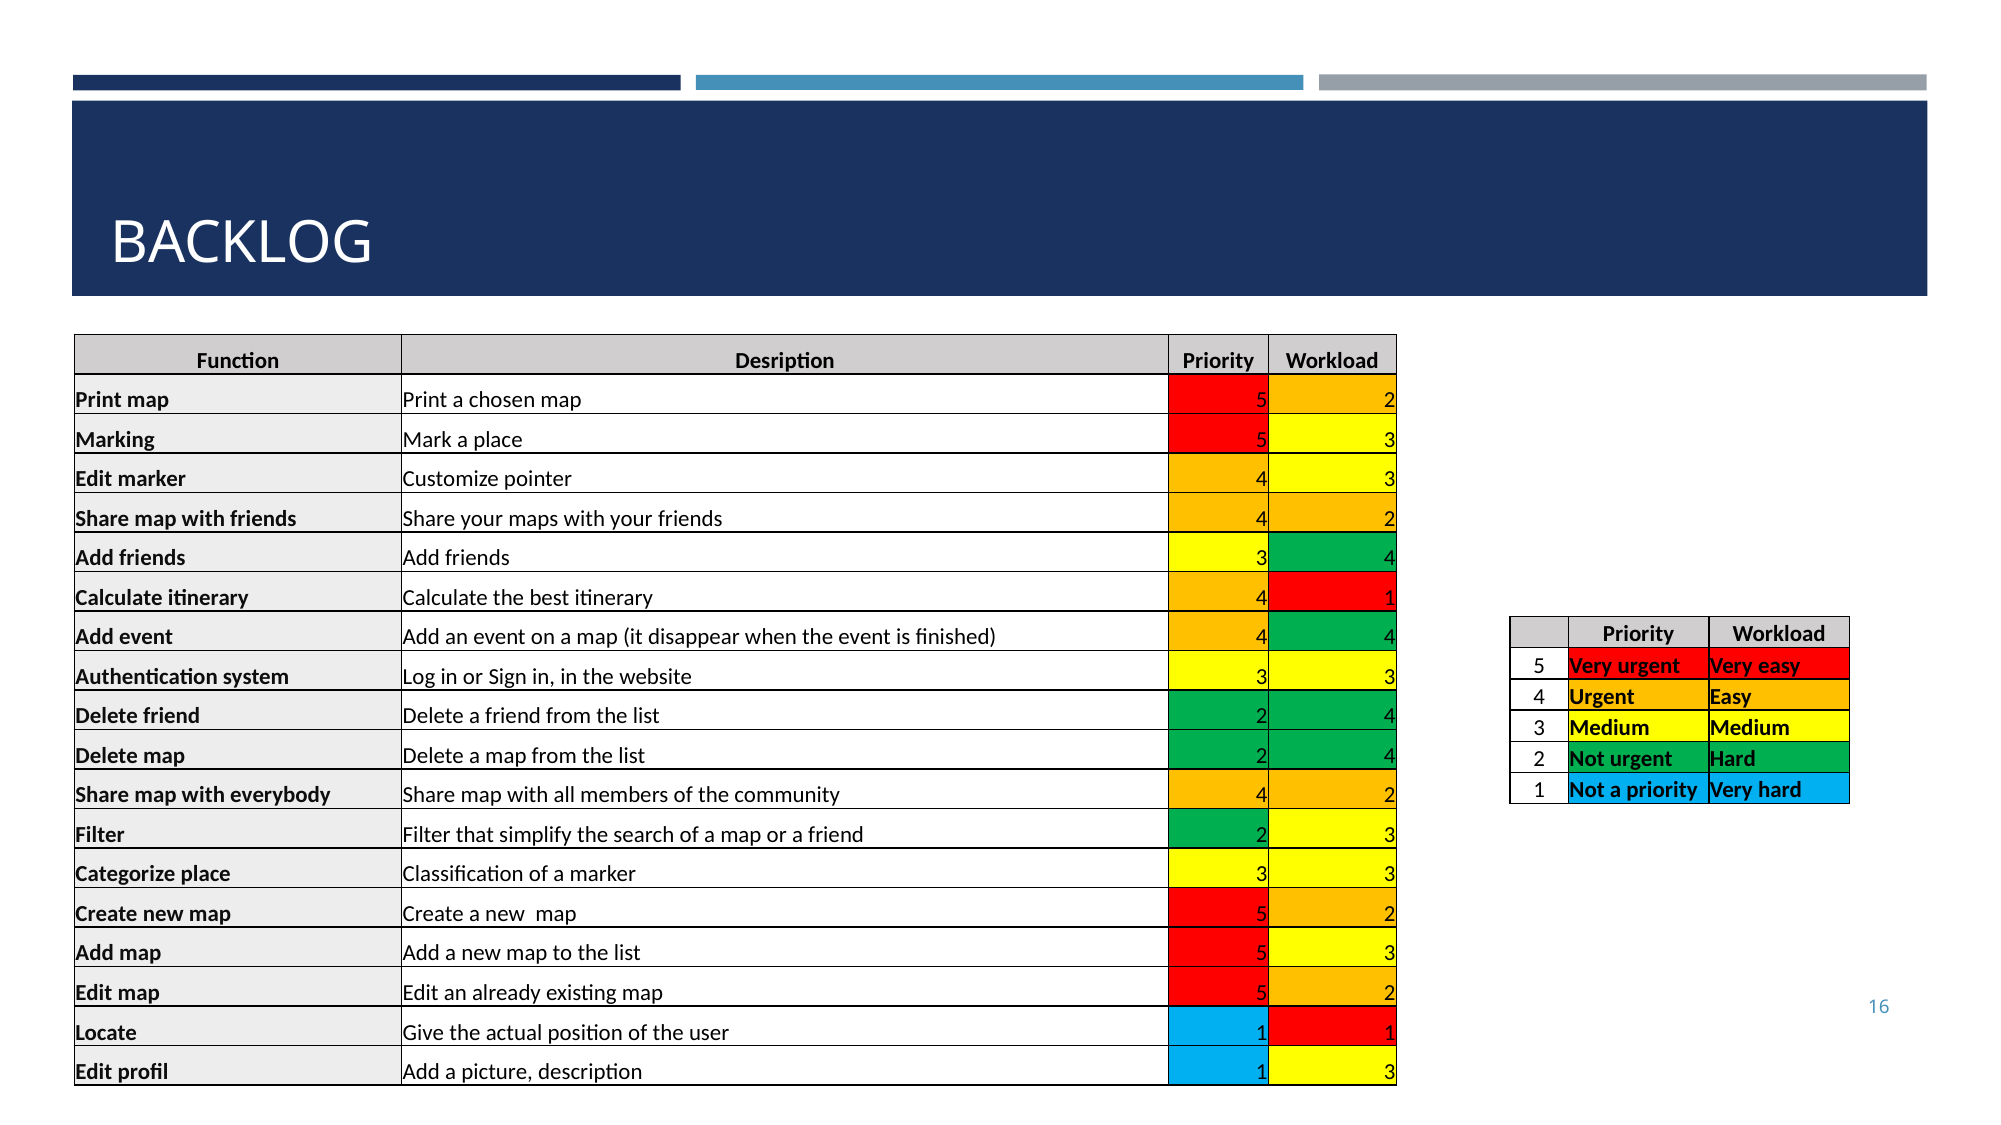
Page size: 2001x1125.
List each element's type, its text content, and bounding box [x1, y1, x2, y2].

table_cell 3 [1511, 711, 1568, 741]
table_cell Add a picture, description [402, 1046, 1168, 1084]
table_cell 3 [1269, 928, 1396, 966]
table_cell 5 [1169, 375, 1268, 413]
table_cell Easy [1710, 680, 1849, 709]
table_cell Medium [1569, 711, 1708, 741]
table_cell 4 [1511, 680, 1568, 709]
table_cell 5 [1511, 648, 1568, 678]
table_cell 2 [1169, 809, 1268, 847]
table_cell Edit profil [75, 1046, 401, 1084]
table_cell 4 [1169, 493, 1268, 531]
table_cell 3 [1269, 651, 1396, 689]
table_cell Very hard [1710, 773, 1849, 803]
table_cell 4 [1169, 572, 1268, 610]
table_cell Log in or Sign in, in the website [402, 651, 1168, 689]
table_cell 4 [1269, 612, 1396, 650]
table_cell Add friends [75, 533, 401, 571]
table_cell 5 [1169, 928, 1268, 966]
table_cell Urgent [1569, 680, 1708, 709]
table_cell 3 [1269, 454, 1396, 492]
table_cell Categorize place [75, 849, 401, 887]
table_cell 1 [1169, 1046, 1268, 1084]
table_cell 4 [1269, 533, 1396, 571]
table_cell Delete a map from the list [402, 730, 1168, 768]
table_cell 2 [1511, 742, 1568, 772]
table_cell Share map with everybody [75, 770, 401, 808]
table_cell Delete map [75, 730, 401, 768]
table_cell 2 [1269, 375, 1396, 413]
table_cell Edit an already existing map [402, 967, 1168, 1005]
table_header Priority [1569, 617, 1708, 647]
table_cell Calculate itinerary [75, 572, 401, 610]
table_cell 4 [1269, 691, 1396, 729]
table_cell 3 [1169, 849, 1268, 887]
table_cell Mark a place [402, 414, 1168, 452]
table_header [1511, 617, 1568, 647]
table_cell Marking [75, 414, 401, 452]
table_cell Print a chosen map [402, 375, 1168, 413]
table_cell 2 [1269, 770, 1396, 808]
table_cell Hard [1710, 742, 1849, 772]
table_cell 1 [1511, 773, 1568, 803]
table_cell Authentication system [75, 651, 401, 689]
table_cell 3 [1269, 809, 1396, 847]
table_cell 3 [1269, 849, 1396, 887]
table_cell Add event [75, 612, 401, 650]
table_header Workload [1269, 335, 1396, 373]
table_cell 4 [1169, 770, 1268, 808]
table_cell 2 [1169, 691, 1268, 729]
table_cell Classification of a marker [402, 849, 1168, 887]
table_cell Very urgent [1569, 648, 1708, 678]
table_header Desription [402, 335, 1168, 373]
table_cell Add friends [402, 533, 1168, 571]
table_cell Add map [75, 928, 401, 966]
table_cell 2 [1269, 967, 1396, 1005]
table_cell Add an event on a map (it disappear when the event is finished) [402, 612, 1168, 650]
table_cell 3 [1169, 651, 1268, 689]
slide_number ‹#› [1732, 977, 1905, 1037]
table_cell Edit map [75, 967, 401, 1005]
table_cell 2 [1269, 493, 1396, 531]
table_cell 4 [1169, 454, 1268, 492]
table_cell Create new map [75, 888, 401, 926]
table_cell 2 [1269, 888, 1396, 926]
table_cell Edit marker [75, 454, 401, 492]
table_cell Create a new map [402, 888, 1168, 926]
table_cell 4 [1269, 730, 1396, 768]
table_cell 1 [1269, 1007, 1396, 1045]
table_cell 4 [1169, 612, 1268, 650]
table_header Function [75, 335, 401, 373]
table_cell Not urgent [1569, 742, 1708, 772]
table_cell 1 [1269, 572, 1396, 610]
table_cell Delete a friend from the list [402, 691, 1168, 729]
table_header Priority [1169, 335, 1268, 373]
table_cell Not a priority [1569, 773, 1708, 803]
table_cell 3 [1269, 1046, 1396, 1084]
table_cell 2 [1169, 730, 1268, 768]
table_cell Share your maps with your friends [402, 493, 1168, 531]
table_header Workload [1710, 617, 1849, 647]
table_cell Share map with friends [75, 493, 401, 531]
table_cell 3 [1269, 414, 1396, 452]
table_cell Filter that simplify the search of a map or a friend [402, 809, 1168, 847]
table_cell Calculate the best itinerary [402, 572, 1168, 610]
table_cell 3 [1169, 533, 1268, 571]
table_cell Give the actual position of the user [402, 1007, 1168, 1045]
table_cell 5 [1169, 414, 1268, 452]
table_cell Very easy [1710, 648, 1849, 678]
title BACKLOG [95, 115, 1905, 282]
table_cell Filter [75, 809, 401, 847]
table_cell Add a new map to the list [402, 928, 1168, 966]
table_cell 5 [1169, 967, 1268, 1005]
table_cell Customize pointer [402, 454, 1168, 492]
table_cell Print map [75, 375, 401, 413]
table_cell Delete friend [75, 691, 401, 729]
table_cell Share map with all members of the community [402, 770, 1168, 808]
table_cell 1 [1169, 1007, 1268, 1045]
table_cell 5 [1169, 888, 1268, 926]
table_cell Locate [75, 1007, 401, 1045]
table_cell Medium [1710, 711, 1849, 741]
